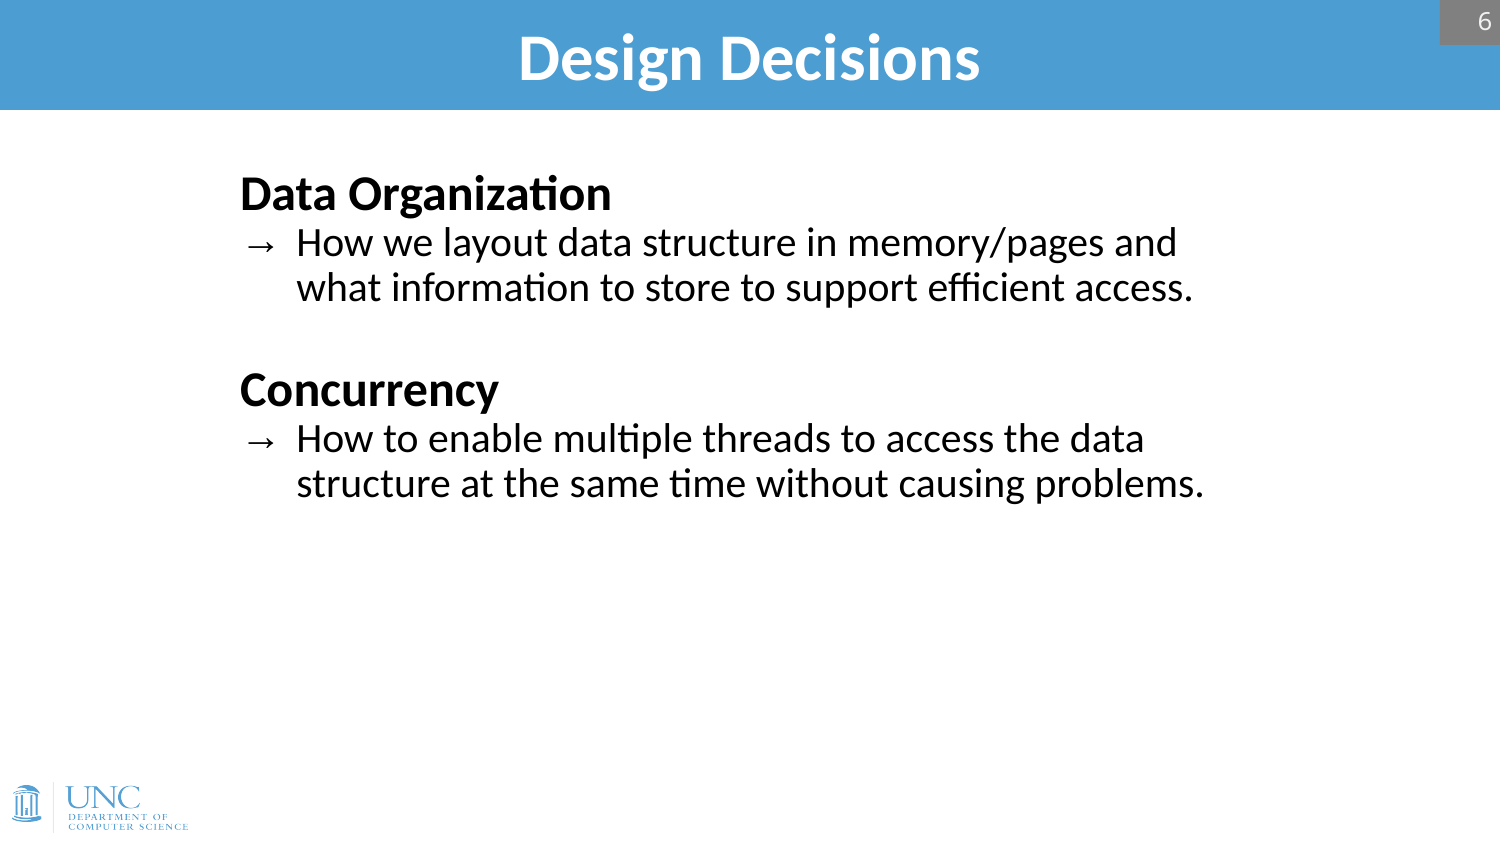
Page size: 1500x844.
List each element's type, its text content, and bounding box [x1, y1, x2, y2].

text_box 6 [1439, 0, 1500, 45]
list Data Organization How we layout data structure in memory/pages and what information to store to support efficient access. Concurrency How to enable multiple threads to access the data structure at the same time without causing problems. [225, 159, 1275, 760]
picture [12, 782, 188, 833]
title Design Decisions [0, 0, 1500, 110]
